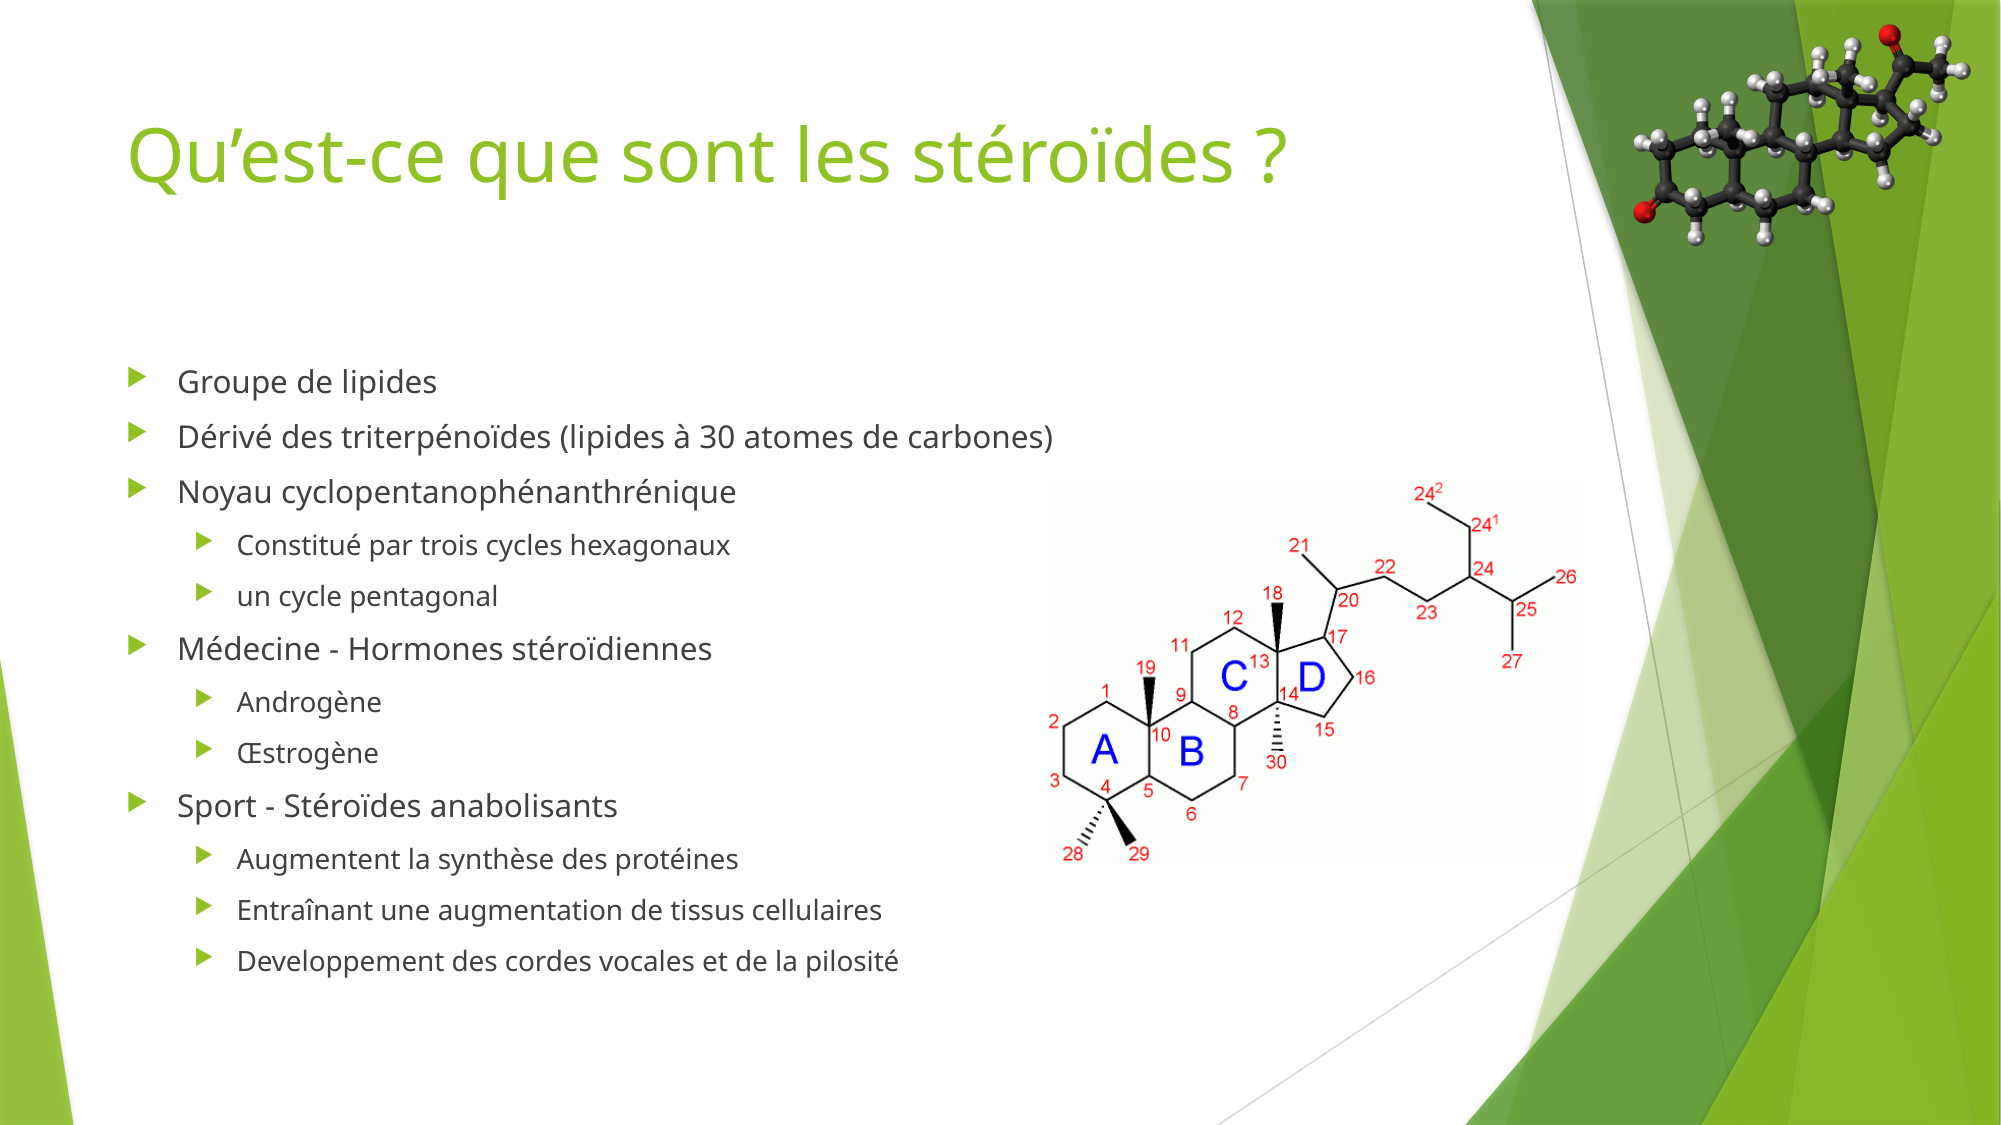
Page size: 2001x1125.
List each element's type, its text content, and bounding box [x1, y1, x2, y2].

title Qu’est-ce que sont les stéroïdes ? [111, 99, 1522, 317]
picture [1047, 480, 1579, 865]
picture [1621, 13, 1982, 259]
list Groupe de lipides Dérivé des triterpénoïdes (lipides à 30 atomes de carbones) Noyau cyclopentanophénanthrénique Constitué par trois cycles hexagonaux un cycle pentagonal Médecine - Hormones stéroïdiennes Androgène Œstrogène Sport - Stéroïdes anabolisants Augmentent la synthèse des protéines Entraînant une augmentation de tissus cellulaires Developpement des cordes vocales et de la pilosité [111, 354, 1522, 992]
